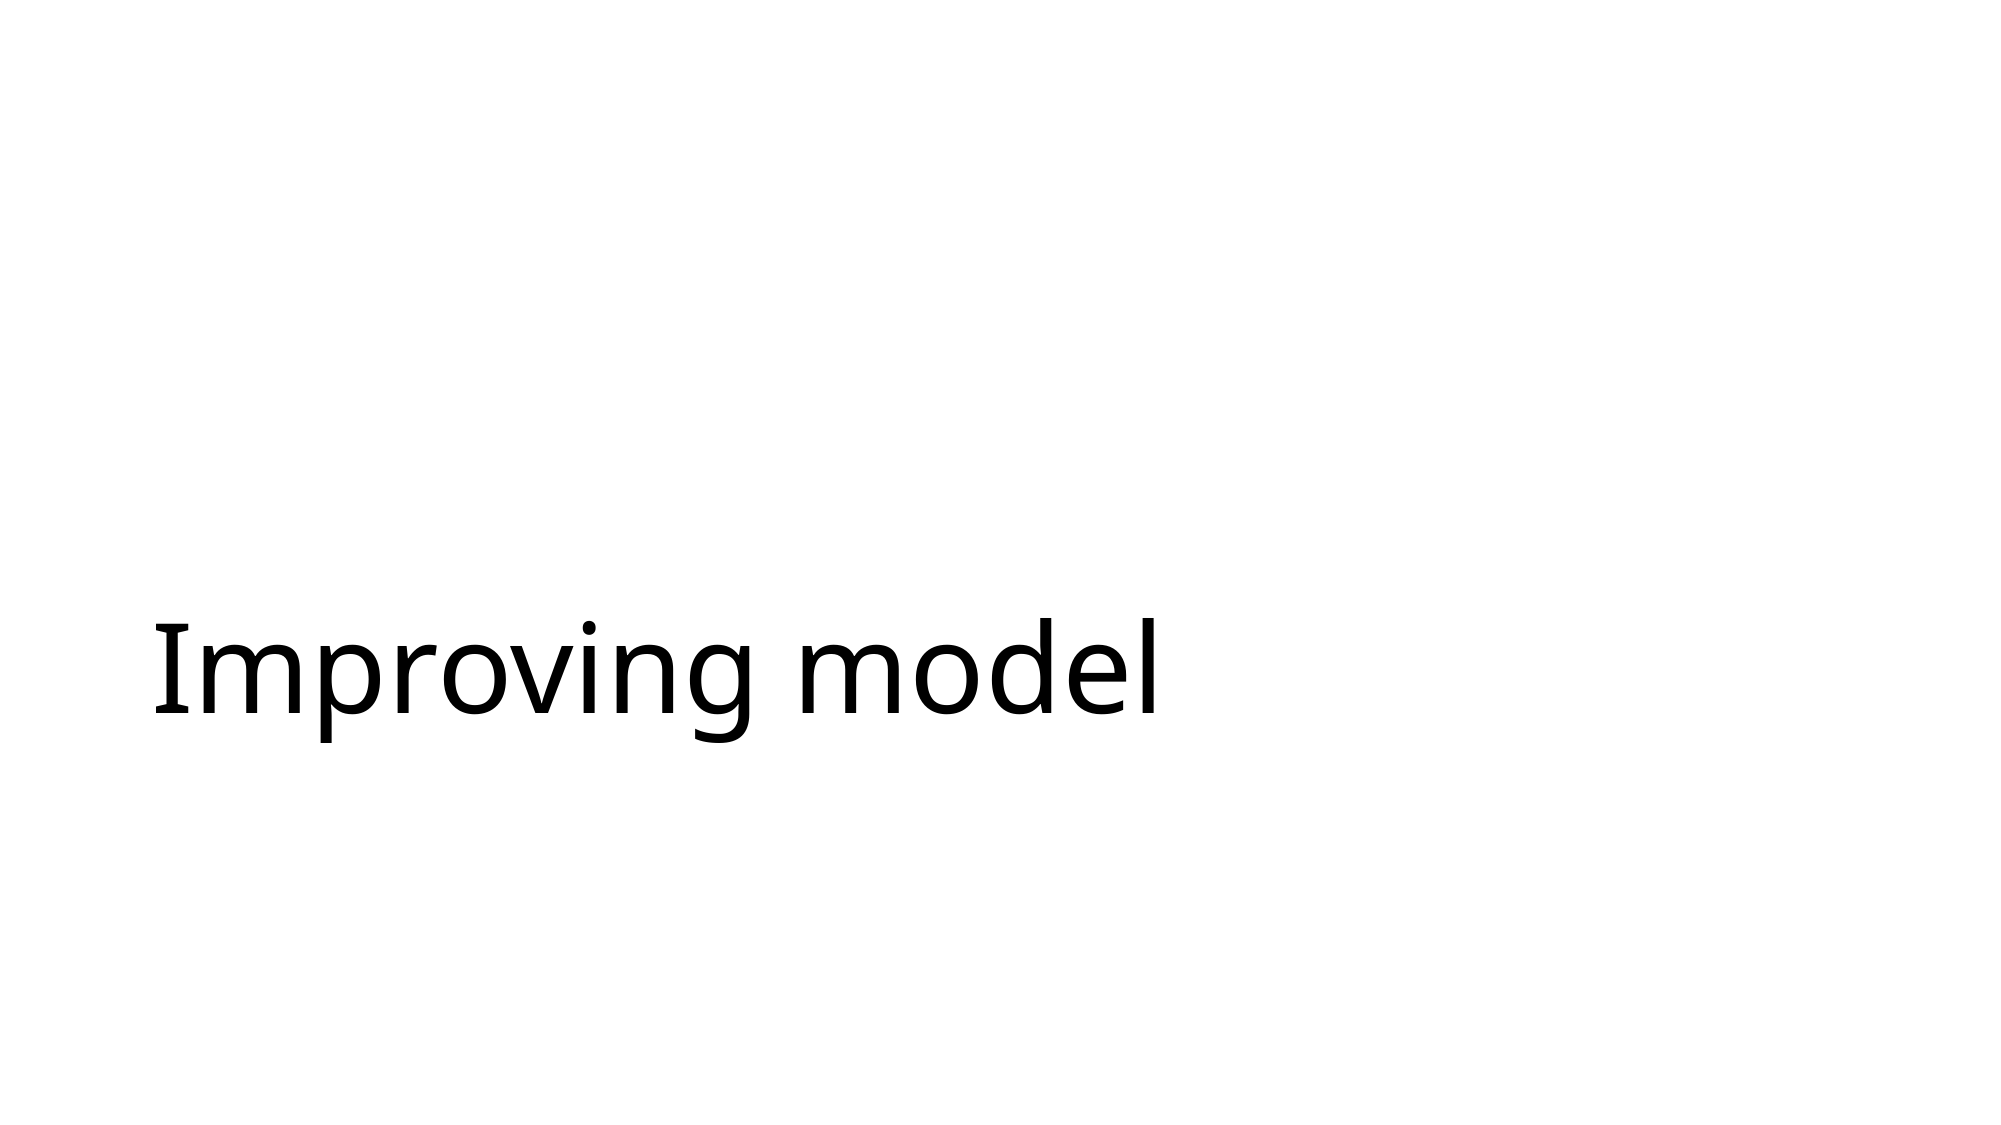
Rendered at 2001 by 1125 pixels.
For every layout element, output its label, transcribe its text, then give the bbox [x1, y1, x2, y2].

title Improving model [136, 280, 1862, 749]
